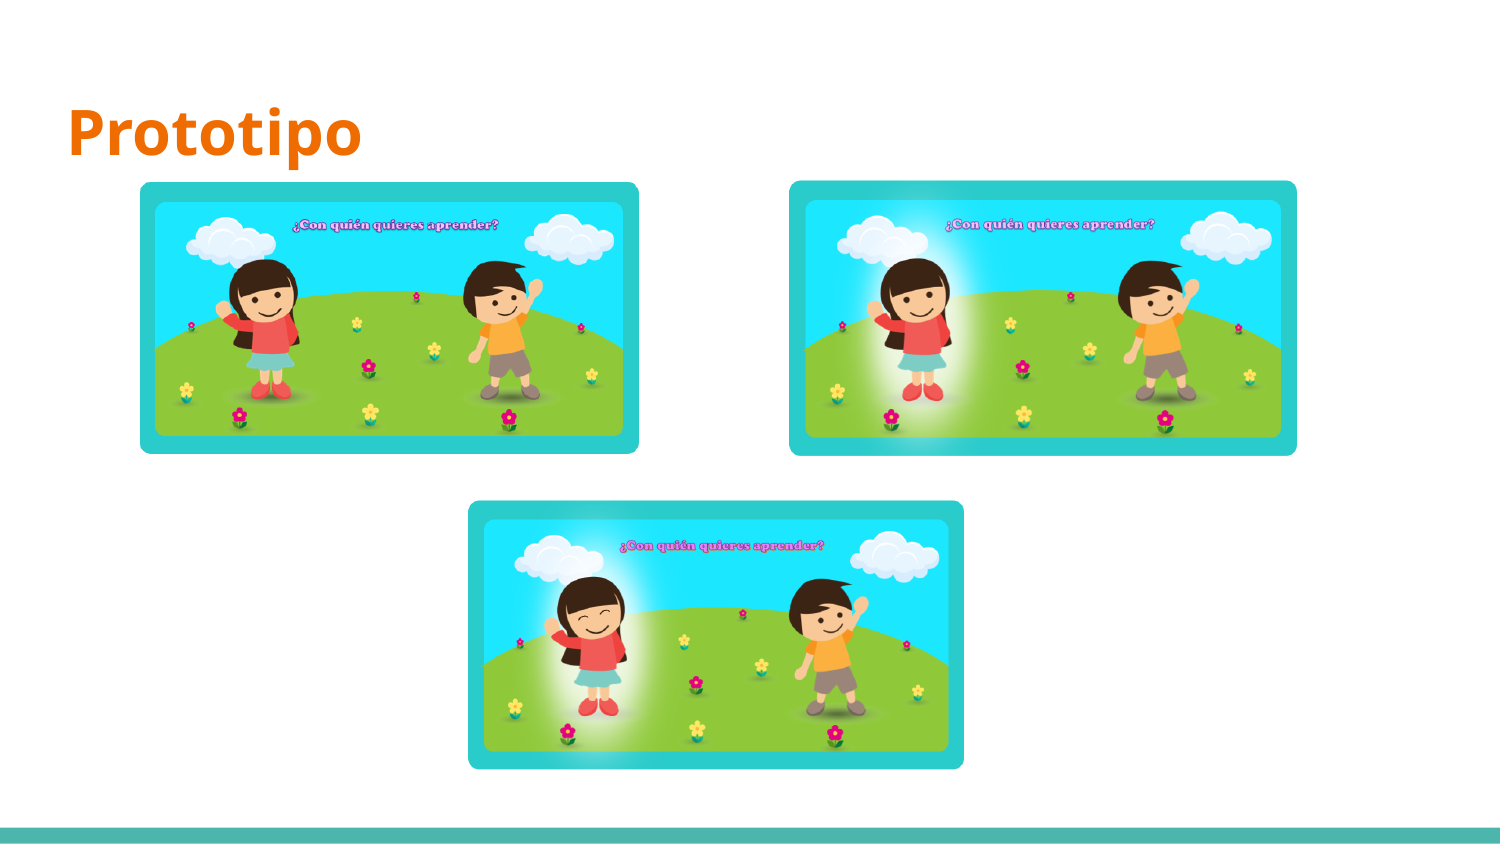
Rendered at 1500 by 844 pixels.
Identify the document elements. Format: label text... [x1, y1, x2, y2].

title Prototipo [51, 72, 1449, 189]
picture [786, 179, 1297, 457]
picture [465, 498, 966, 770]
picture [132, 174, 644, 462]
